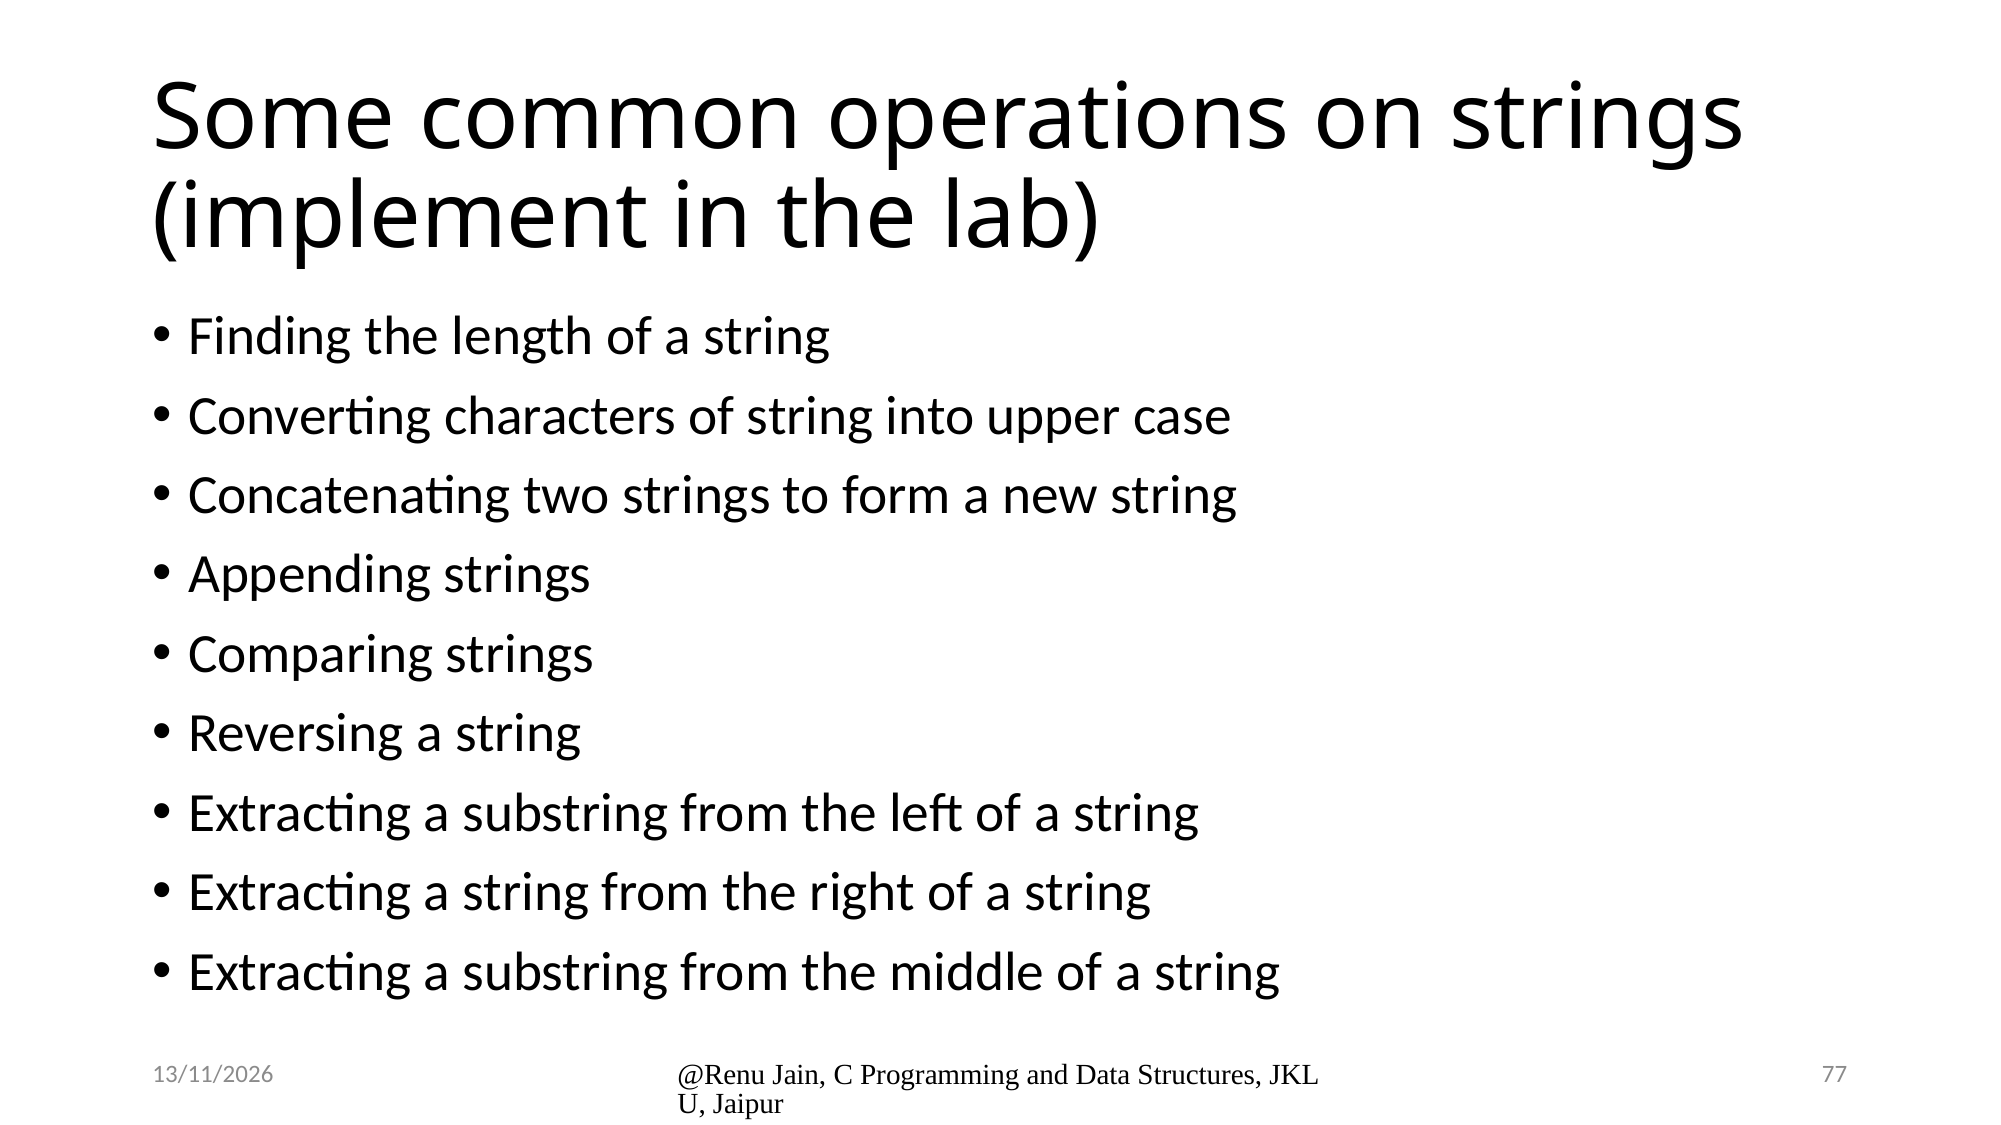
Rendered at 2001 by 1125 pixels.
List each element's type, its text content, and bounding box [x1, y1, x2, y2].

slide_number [137, 1042, 588, 1103]
title Some common operations on strings (implement in the lab) [137, 59, 1863, 278]
slide_number 77 [1412, 1042, 1863, 1103]
list Finding the length of a string Converting characters of string into upper case Concatenating two strings to form a new string Appending strings Comparing strings Reversing a string Extracting a substring from the left of a string Extracting a string from the right of a string Extracting a substring from the middle of a string [137, 299, 1863, 1014]
footer @Renu Jain, C Programming and Data Structures, JKLU, Jaipur [662, 1042, 1338, 1103]
